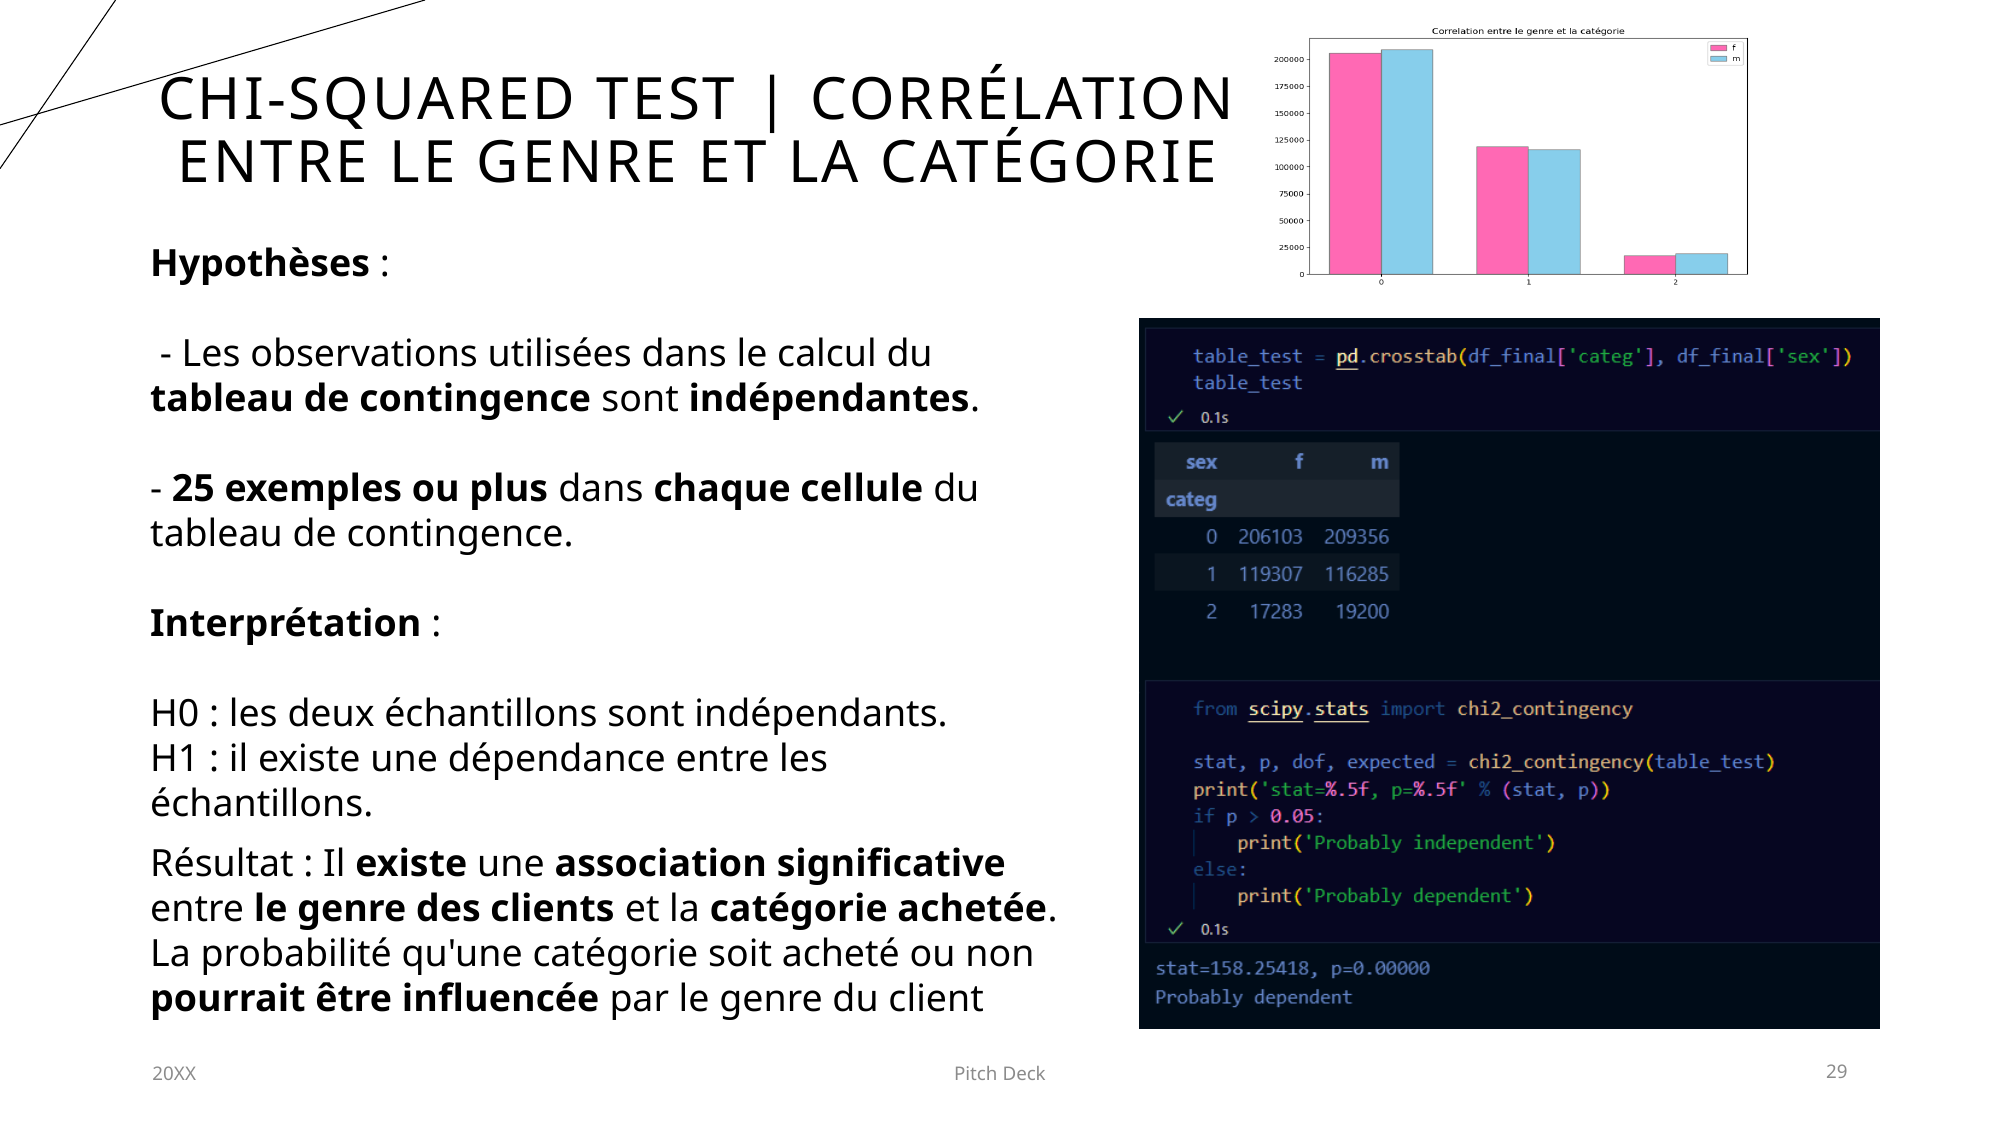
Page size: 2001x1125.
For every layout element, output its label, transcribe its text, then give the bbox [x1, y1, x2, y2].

text_box Résultat : Il existe une association significative entre le genre des clients et la catégorie achetée. La probabilité qu'une catégorie soit acheté ou non pourrait être influencée par le genre du client [135, 831, 1109, 1027]
slide_number 20XX [137, 1042, 588, 1103]
slide_number 29 [1412, 1042, 1863, 1103]
footer Pitch Deck [662, 1042, 1338, 1103]
text_box Hypothèses : - Les observations utilisées dans le calcul du tableau de contingence sont indépendantes. - 25 exemples ou plus dans chaque cellule du tableau de contingence. Interprétation : H0 : les deux échantillons sont indépendants. H1 : il existe une dépendance entre les échantillons. [135, 231, 1040, 831]
title Chi-Squared Test | Corrélation entre le genre et la catégorie [137, 59, 1259, 204]
picture [1139, 318, 1880, 1029]
picture [1267, 22, 1752, 291]
